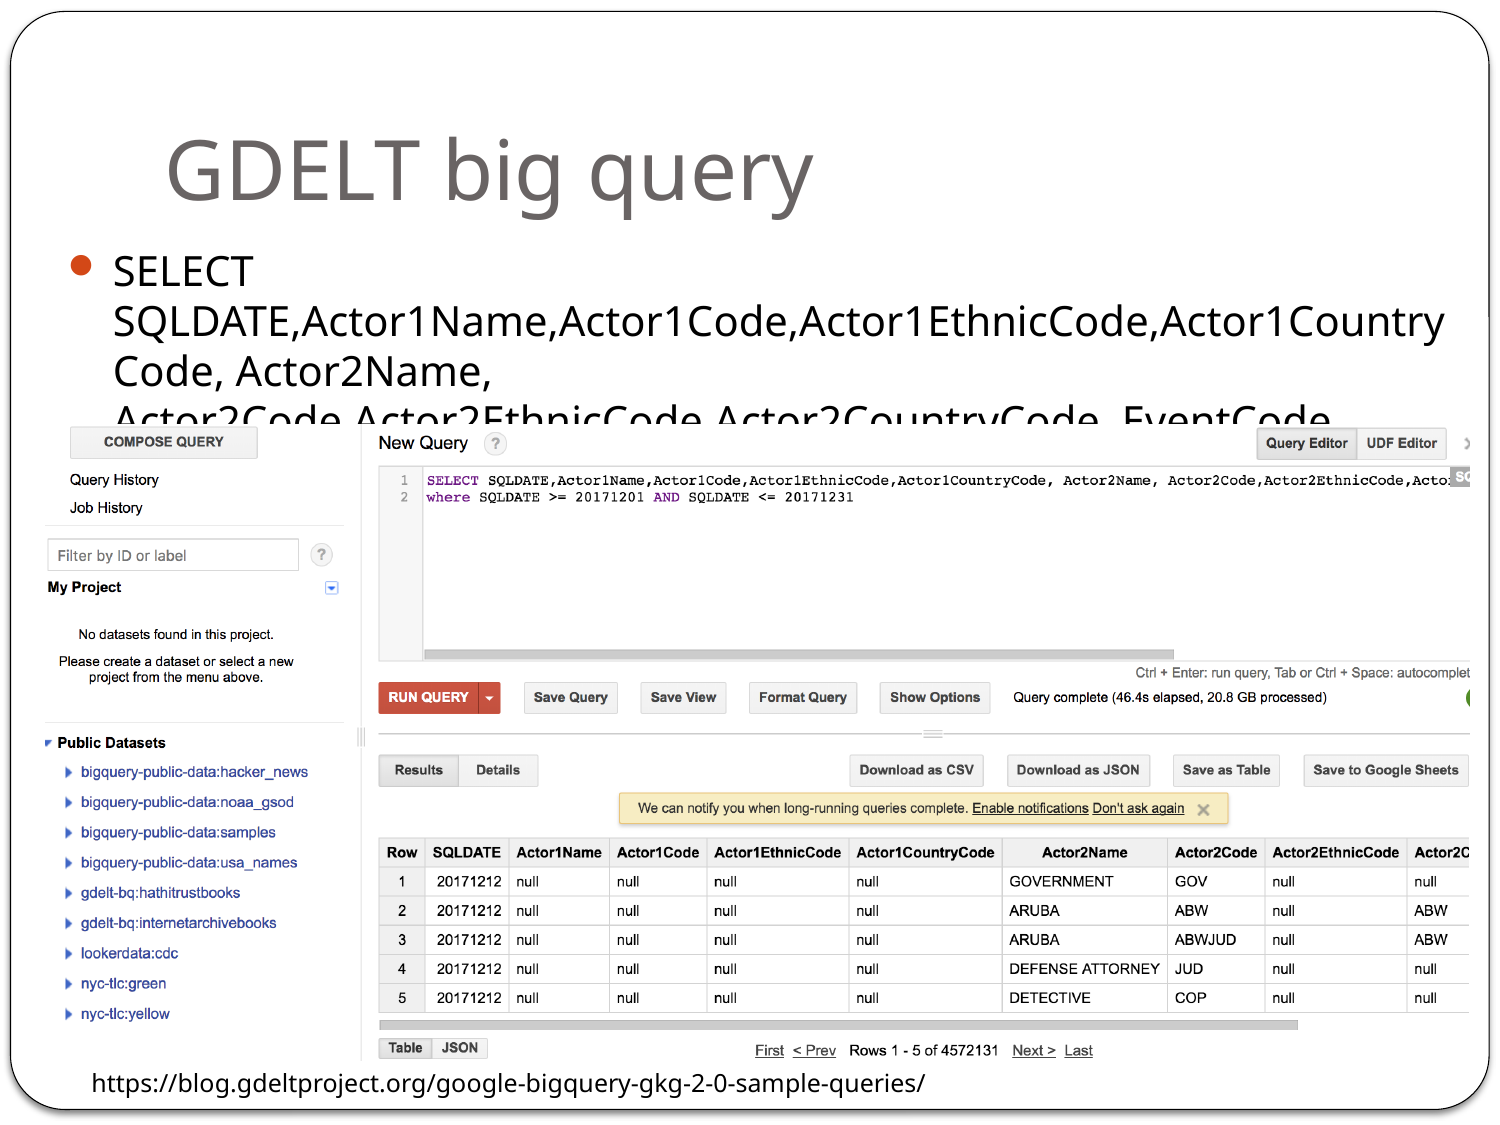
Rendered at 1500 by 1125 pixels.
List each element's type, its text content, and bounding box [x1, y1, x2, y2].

list SELECT SQLDATE,Actor1Name,Actor1Code,Actor1EthnicCode,Actor1CountryCode, Actor2Name, Actor2Code,Actor2EthnicCode,Actor2CountryCode, EventCode, FROM [gdelt-bq:full.events] where SQLDATE >= 20171201 AND SQLDATE <= 20171231 [53, 237, 1475, 432]
picture [45, 424, 1470, 1061]
text_box https://blog.gdeltproject.org/google-bigquery-gkg-2-0-sample-queries/ [76, 1070, 1149, 1106]
title GDELT big query [150, 45, 1425, 233]
